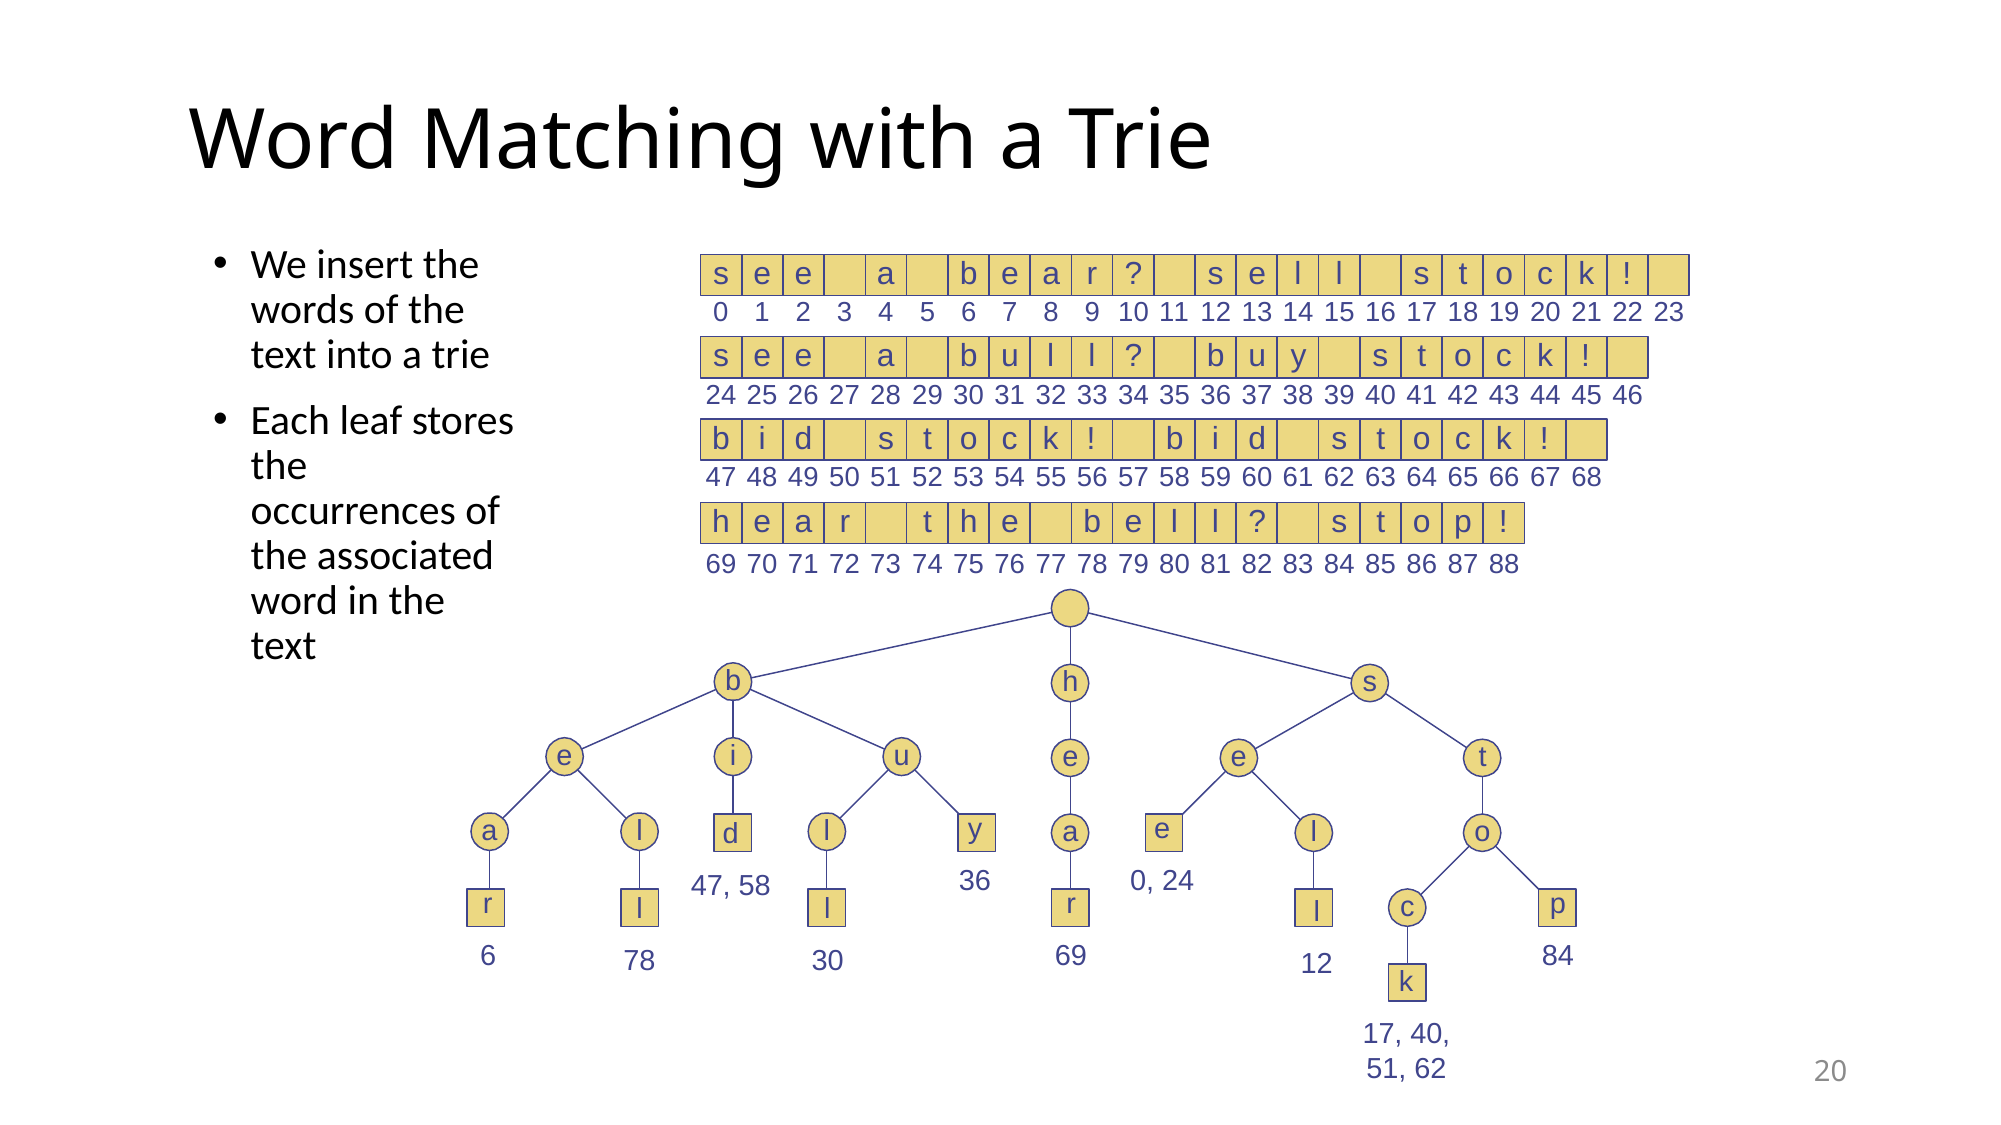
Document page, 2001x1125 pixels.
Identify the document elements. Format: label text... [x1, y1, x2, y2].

slide_number 20 [1412, 1042, 1863, 1103]
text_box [424, 585, 1599, 1088]
title Word Matching with a Trie [173, 47, 1278, 235]
list We insert the words of the text into a trie Each leaf stores the occurrences of the associated word in the text [198, 234, 536, 760]
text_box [689, 249, 1702, 590]
